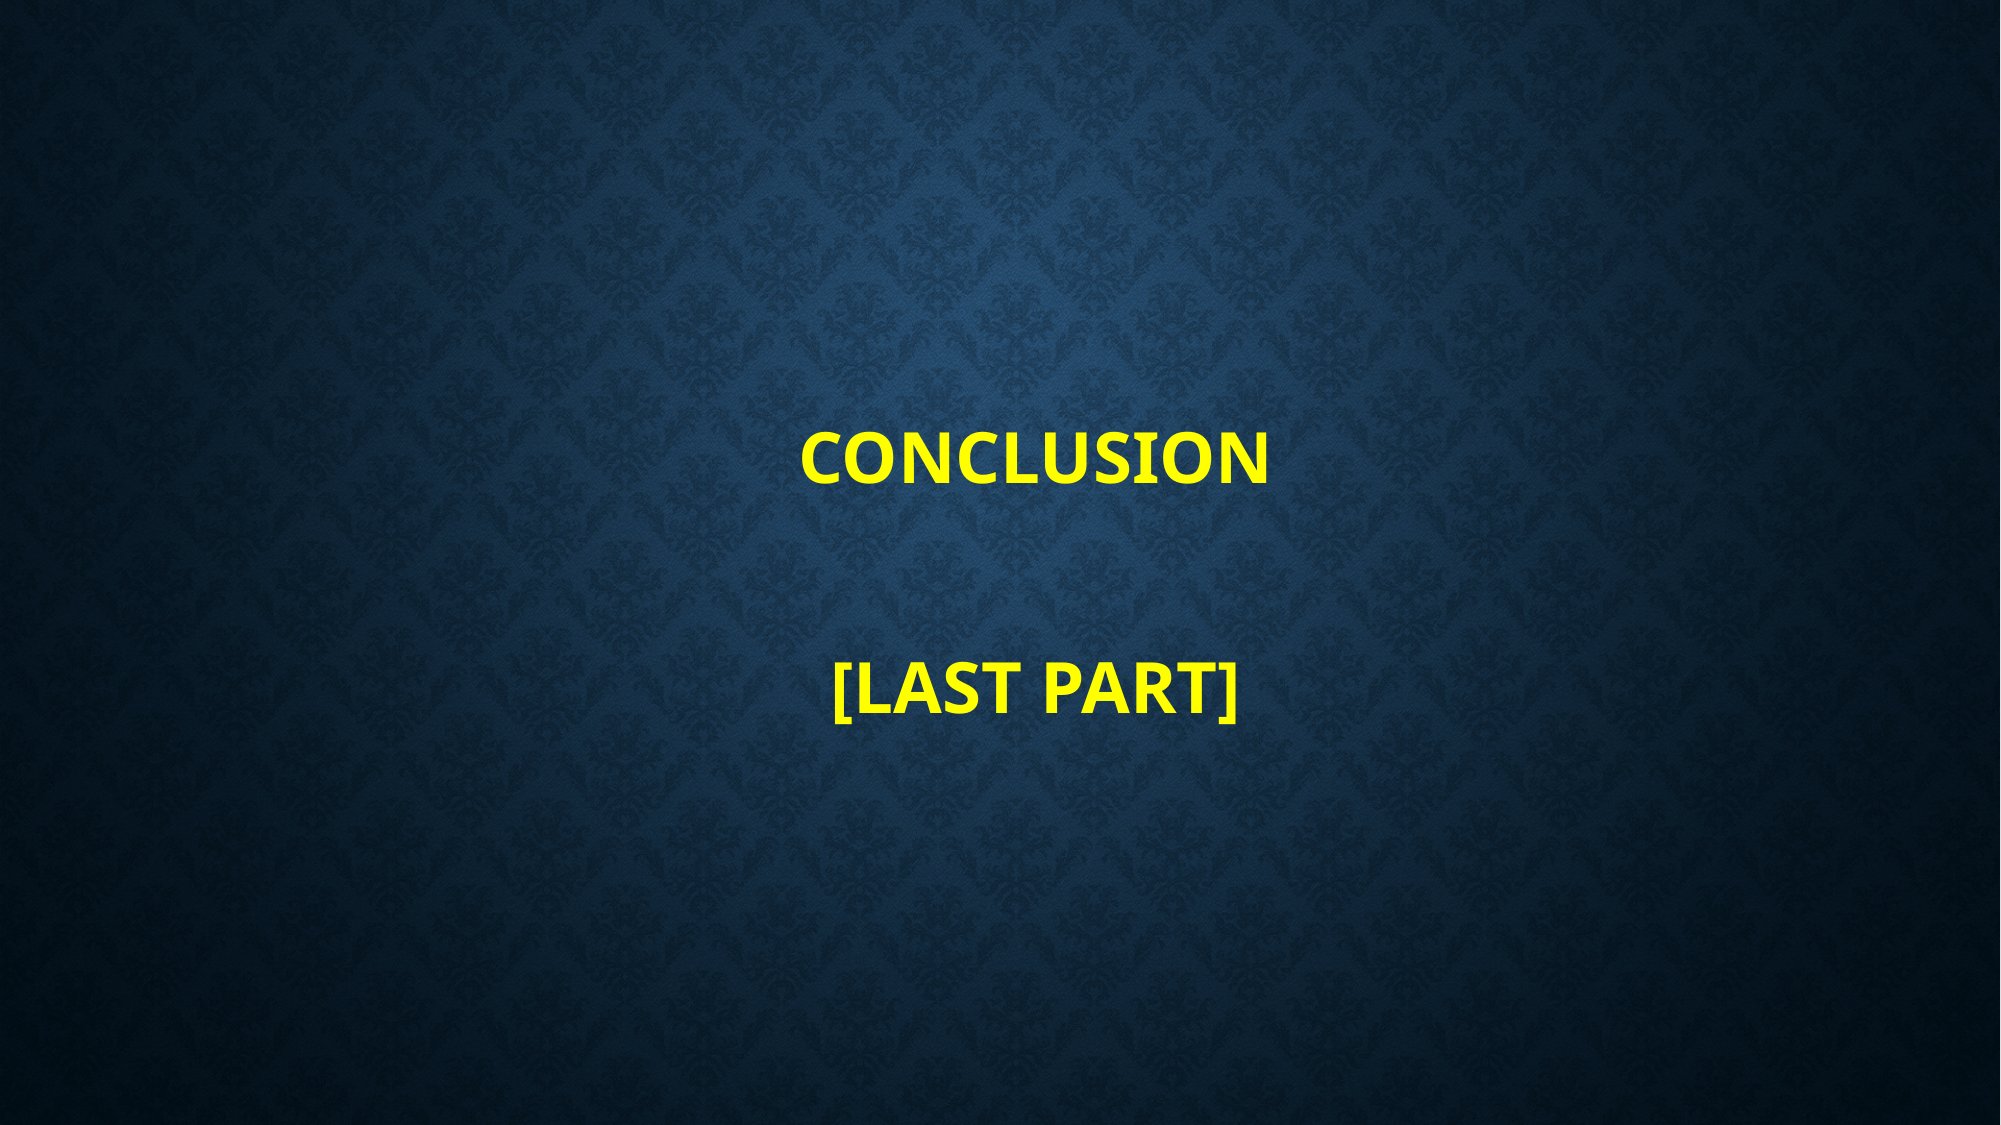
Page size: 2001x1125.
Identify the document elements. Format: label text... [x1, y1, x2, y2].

title CONCLUSION [LAST PART] [186, 110, 1885, 1041]
